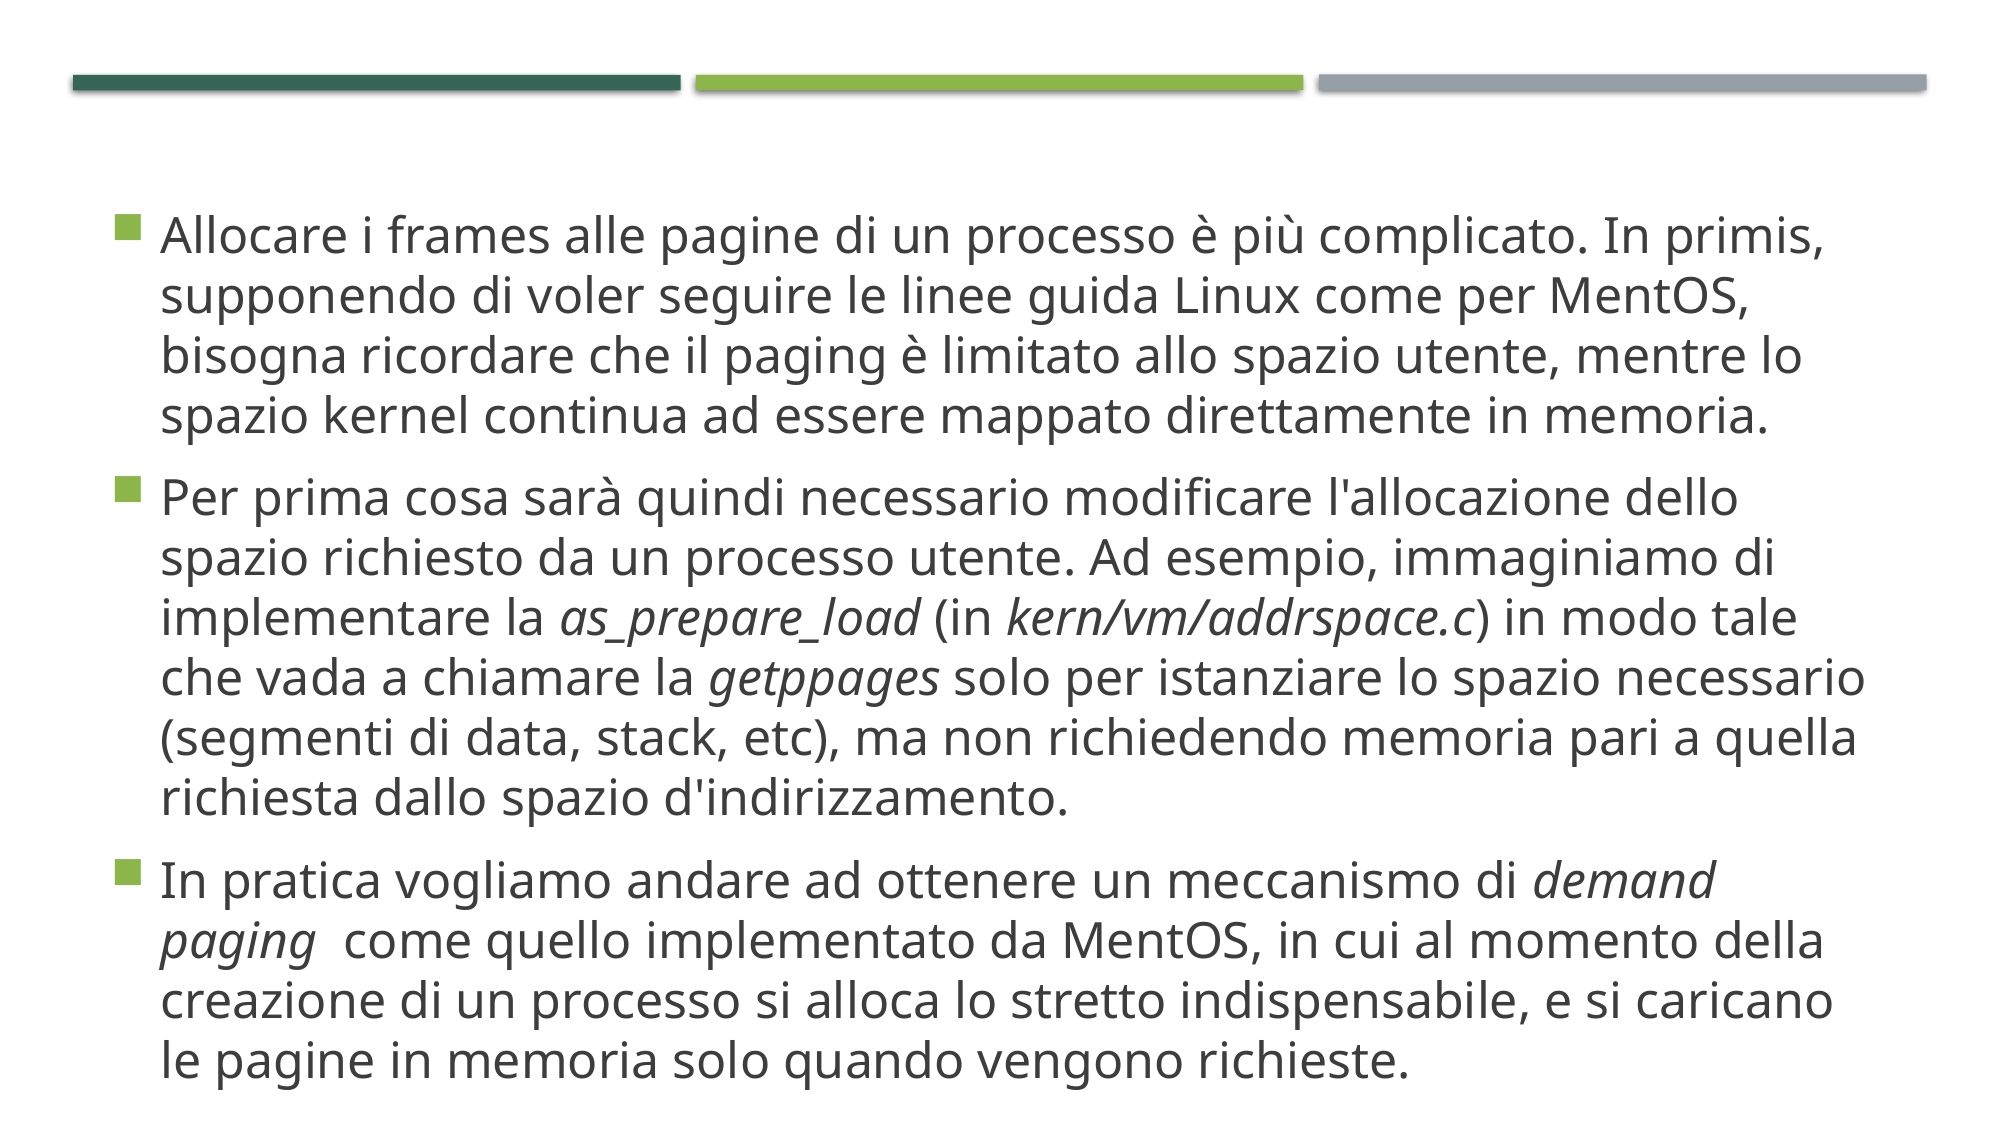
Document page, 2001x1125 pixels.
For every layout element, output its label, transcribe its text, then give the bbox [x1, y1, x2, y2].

text_box Allocare i frames alle pagine di un processo è più complicato. In primis, supponendo di voler seguire le linee guida Linux come per MentOS, bisogna ricordare che il paging è limitato allo spazio utente, mentre lo spazio kernel continua ad essere mappato direttamente in memoria. Per prima cosa sarà quindi necessario modificare l'allocazione dello spazio richiesto da un processo utente. Ad esempio, immaginiamo di implementare la as_prepare_load (in kern/vm/addrspace.c) in modo tale che vada a chiamare la getppages solo per istanziare lo spazio necessario (segmenti di data, stack, etc), ma non richiedendo memoria pari a quella richiesta dallo spazio d'indirizzamento. In pratica vogliamo andare ad ottenere un meccanismo di demand paging come quello implementato da MentOS, in cui al momento della creazione di un processo si alloca lo stretto indispensabile, e si caricano le pagine in memoria solo quando vengono richieste. [95, 195, 1905, 1045]
